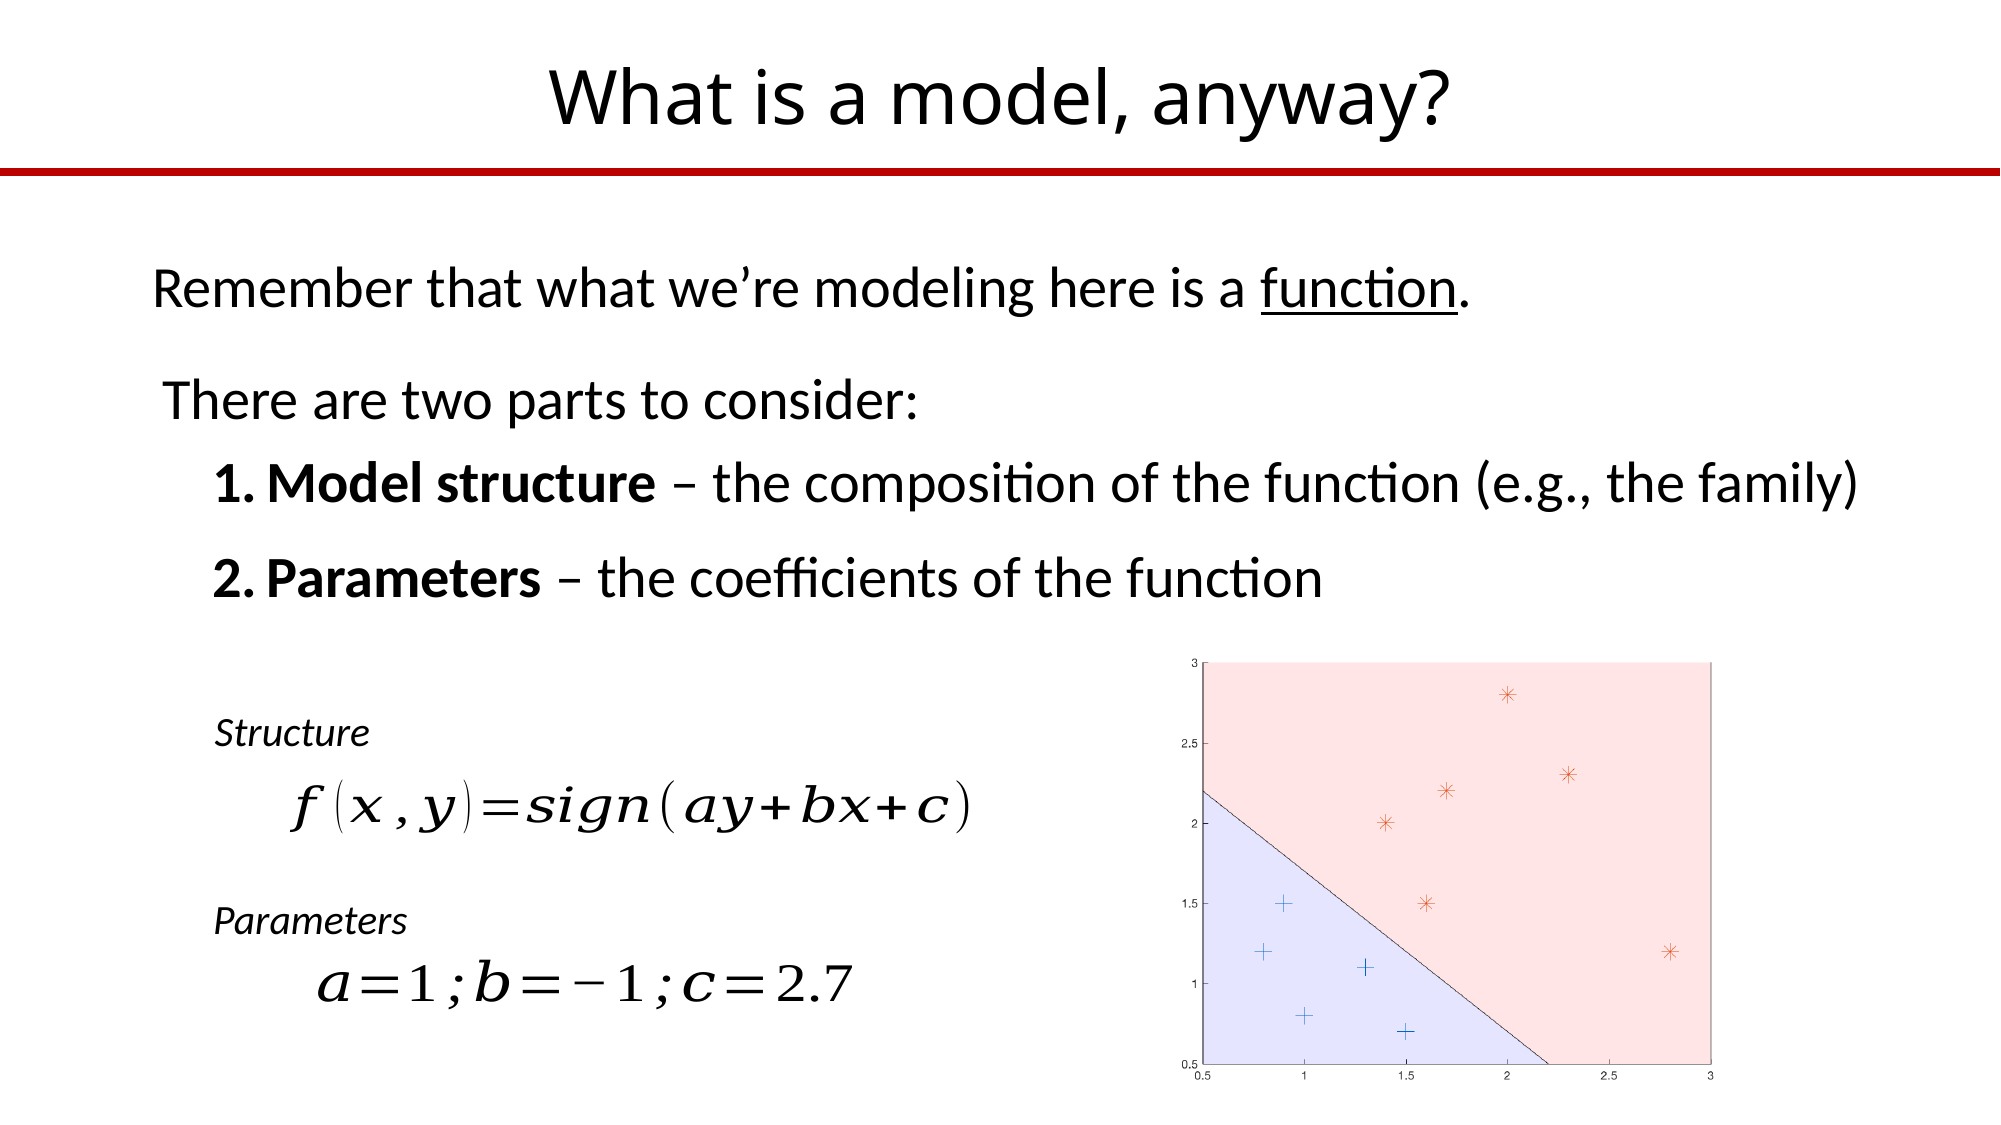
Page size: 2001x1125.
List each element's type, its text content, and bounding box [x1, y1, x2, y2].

list Remember that what we’re modeling here is a function. [137, 242, 1863, 348]
text_box Parameters [198, 885, 423, 950]
text_box There are two parts to consider: Model structure – the composition of the function (e.g., the family) Parameters – the coefficients of the function [147, 354, 1876, 617]
text_box Structure [199, 697, 386, 762]
picture [1117, 625, 1773, 1117]
title What is a model, anyway? [137, 50, 1863, 150]
